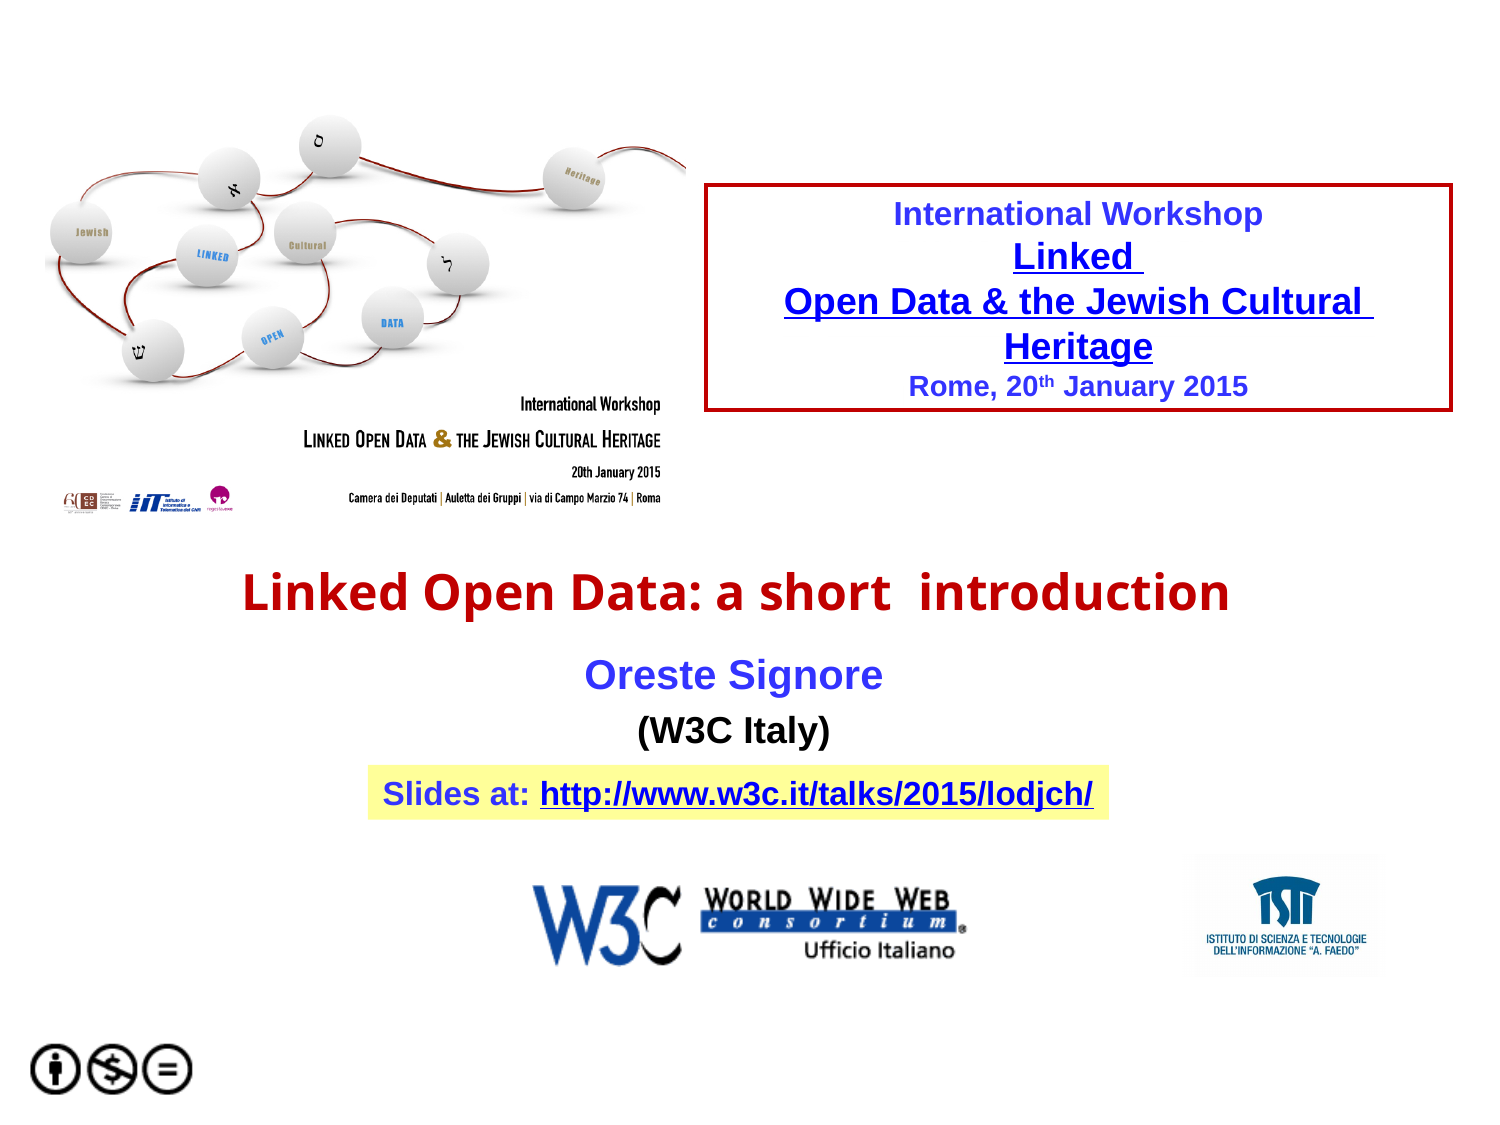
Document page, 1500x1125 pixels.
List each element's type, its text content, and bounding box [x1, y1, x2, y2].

picture [45, 54, 686, 535]
text_box Linked Open Data: a short introduction [70, 553, 1404, 629]
picture [531, 885, 969, 967]
text_box Slides at: http://www.w3c.it/talks/2015/lodjch/ [367, 764, 1109, 820]
text_box Oreste Signore (W3C Italy) [55, 640, 1412, 758]
text_box International Workshop Linked Open Data & the Jewish Cultural Heritage Rome, 20th January 2015 [705, 185, 1452, 410]
picture [1182, 853, 1386, 978]
picture [15, 1022, 205, 1106]
